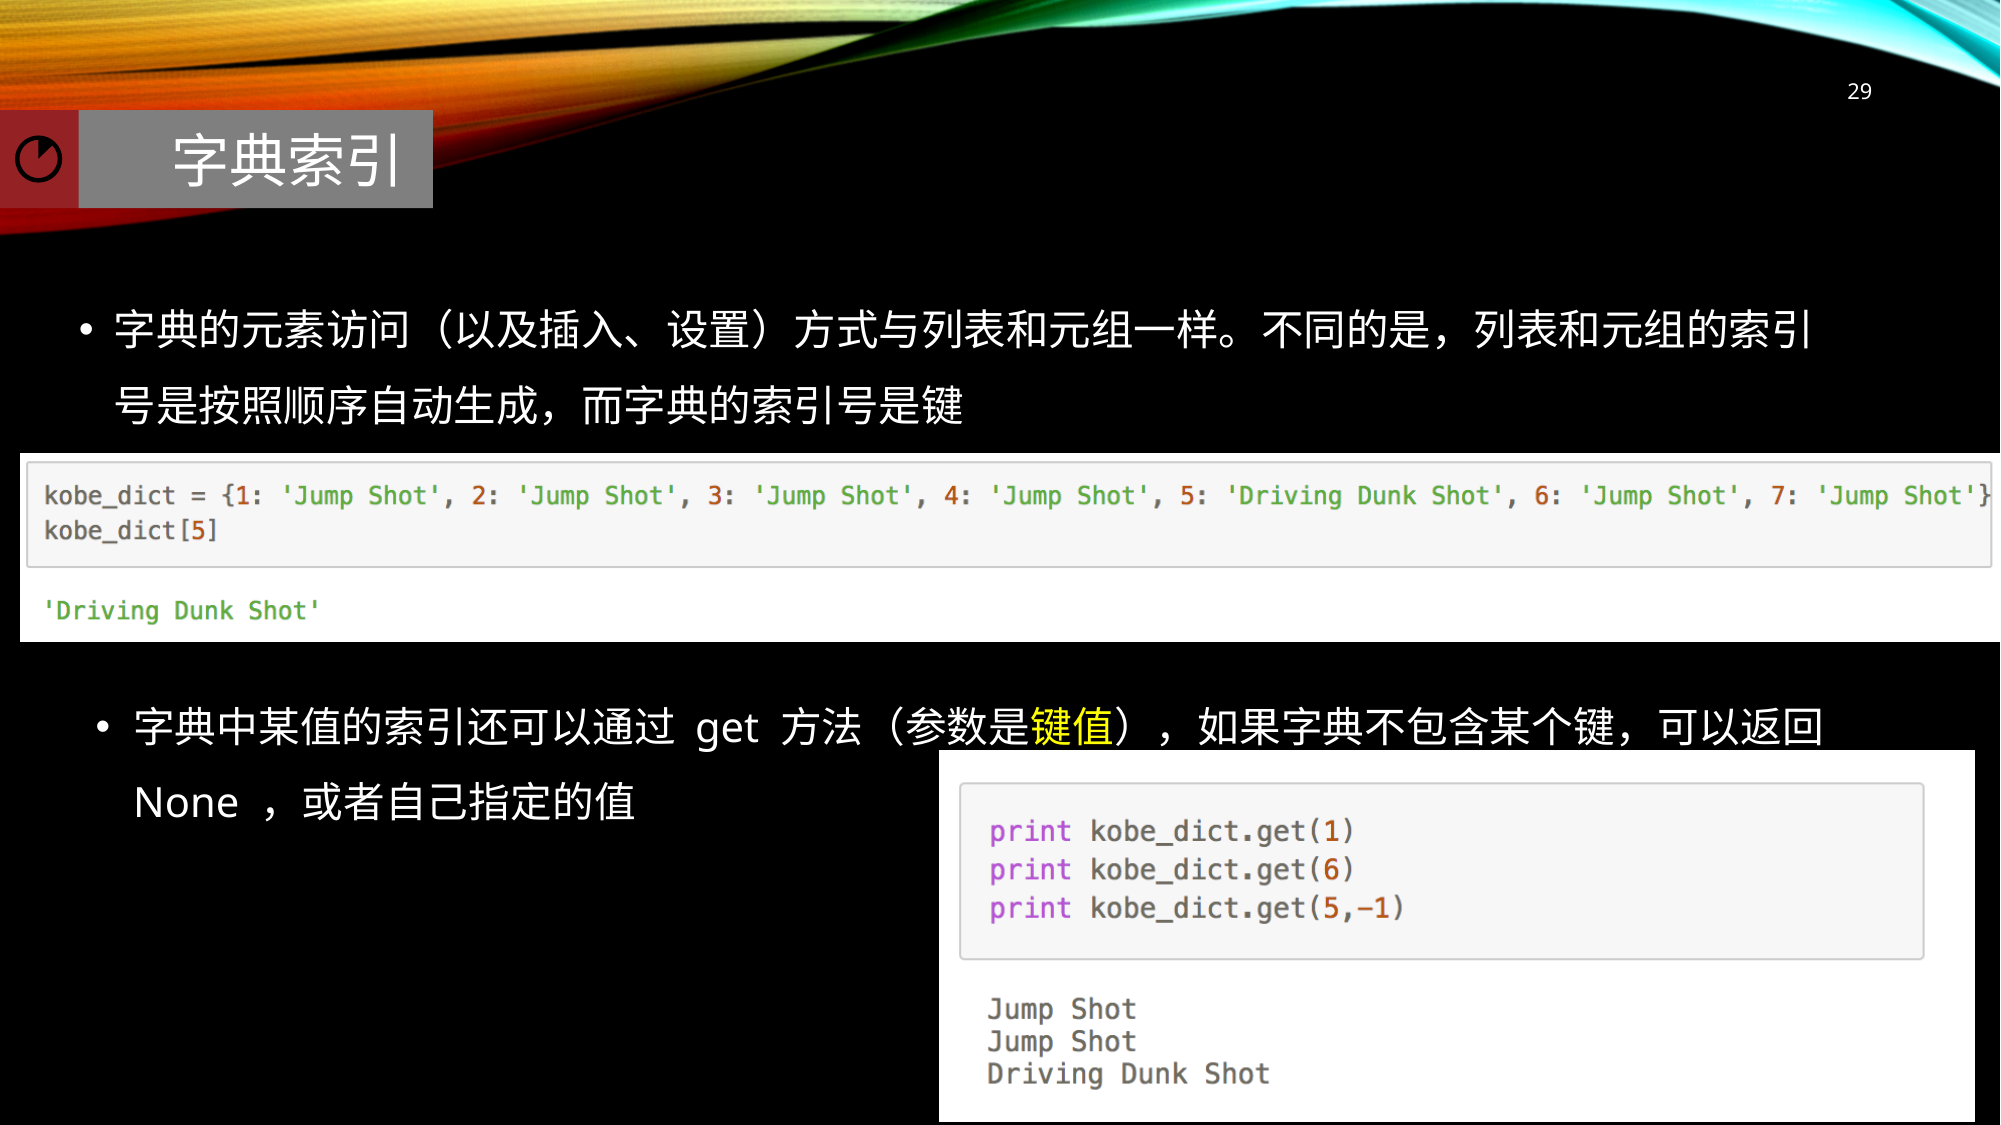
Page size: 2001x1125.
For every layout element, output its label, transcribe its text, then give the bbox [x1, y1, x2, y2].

text_box 字典索引 [156, 116, 741, 202]
list 字典的元素访问（以及插入、设置）方式与列表和元组一样。不同的是，列表和元组的索引号是按照顺序自动生成，而字典的索引号是键 [64, 270, 1860, 439]
text_box 字典中某值的索引还可以通过 get 方法（参数是键值），如果字典不包含某个键，可以返回 None ，或者自己指定的值 [80, 668, 1860, 888]
text_box [0, 109, 78, 209]
picture [0, 0, 2000, 237]
text_box [1016, 643, 1950, 750]
picture [20, 453, 2000, 643]
slide_number 29 [1437, 62, 1888, 123]
text_box [15, 135, 63, 183]
picture [938, 750, 1975, 1122]
text_box [78, 109, 434, 209]
text_box [1016, 278, 1950, 453]
